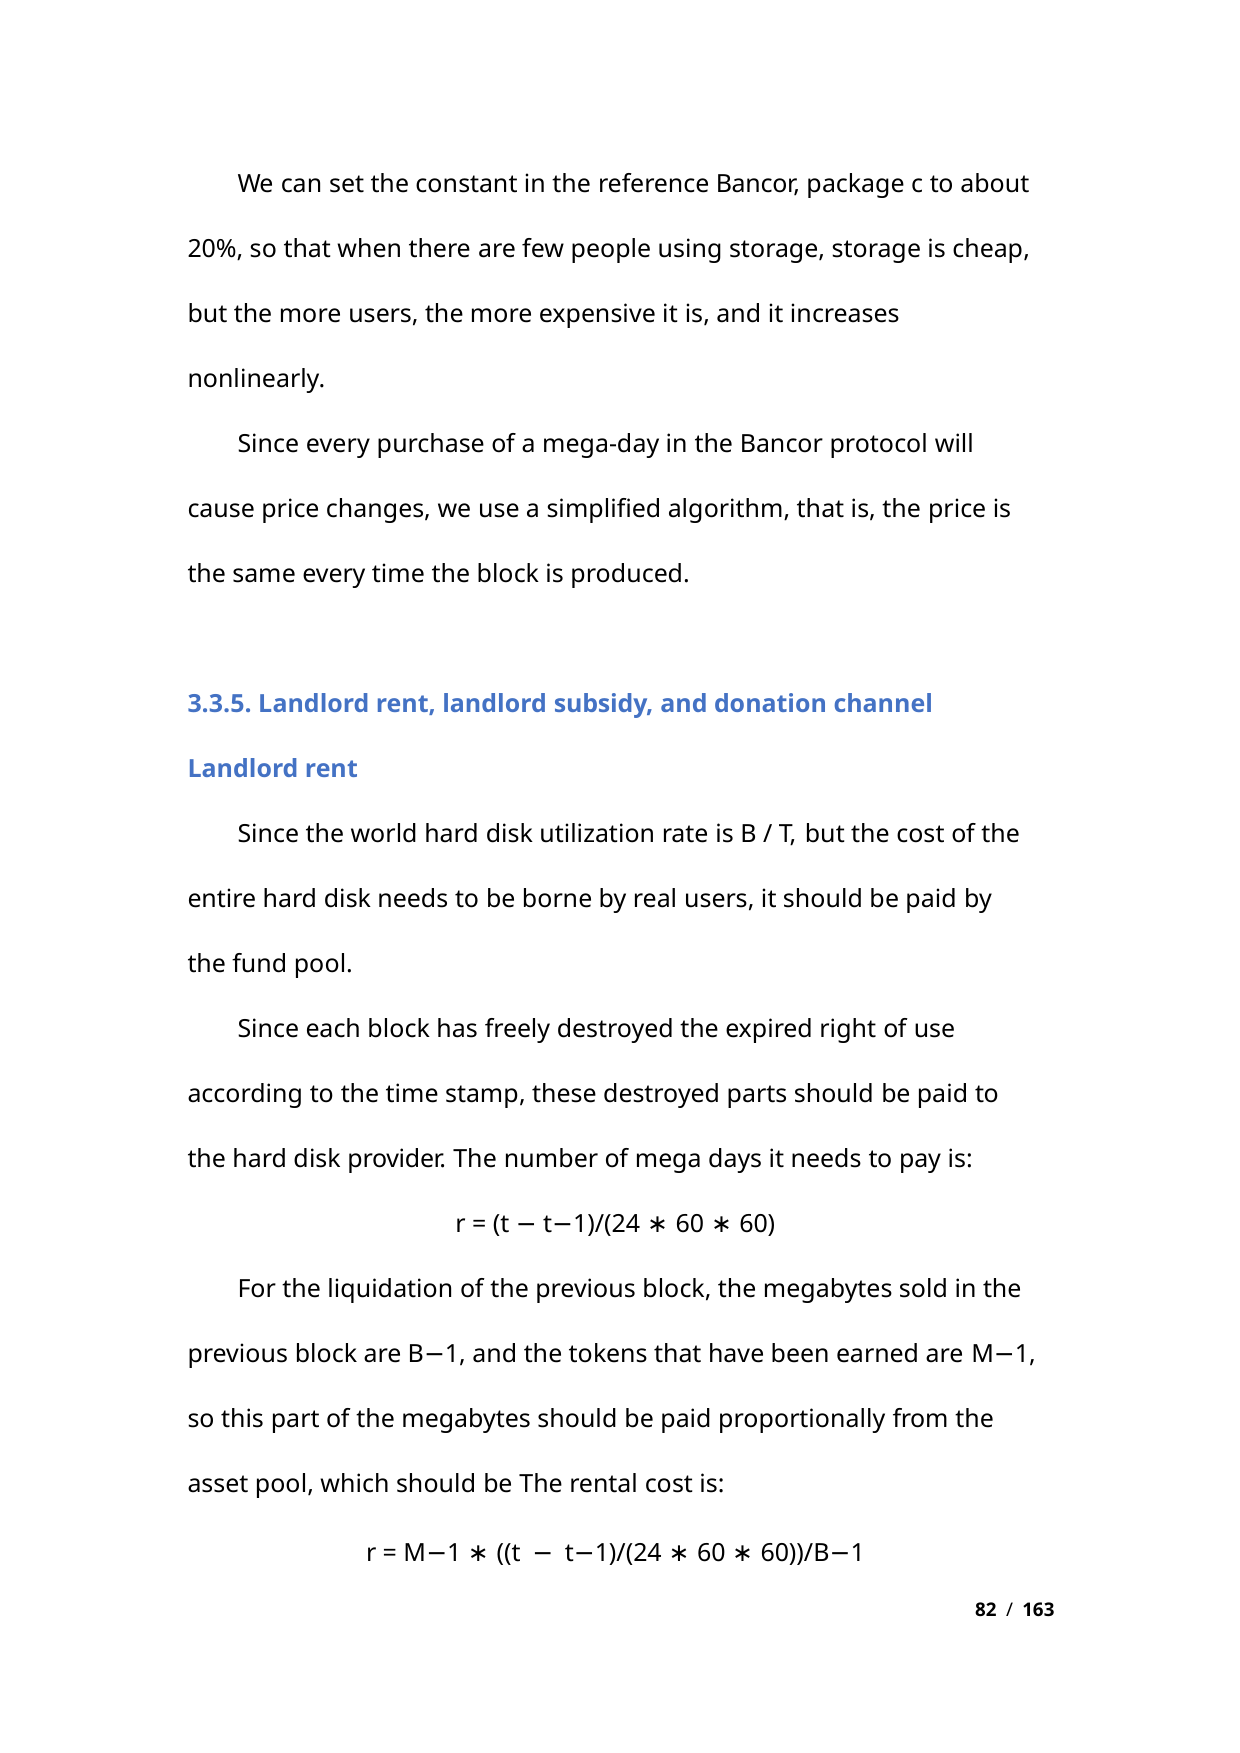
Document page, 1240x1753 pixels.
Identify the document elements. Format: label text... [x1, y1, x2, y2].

text_box 3.3.5. Landlord rent, landlord subsidy, and donation channel Landlord rent [187, 684, 1058, 783]
text_box For the liquidation of the previous block, the megabytes sold in the previous block are B−1, and the tokens that have been earned are M−1, so this part of the megabytes should be paid proportionally from the asset pool, which should be The rental cost is: [187, 1269, 1175, 1498]
text_box Since the world hard disk utilization rate is B / T, but the cost of the entire hard disk needs to be borne by real users, it should be paid by the fund pool. [187, 814, 1168, 978]
text_box r = M−1 ∗ ((t − t−1)/(24 ∗ 60 ∗ 60))/B−1 [365, 1528, 951, 1567]
text_box Since each block has freely destroyed the expired right of use according to the time stamp, these destroyed parts should be paid to the hard disk provider. The number of mega days it needs to pay is: r = (t − t−1)/(24 ∗ 60 ∗ 60) [187, 1009, 1142, 1238]
text_box Since every purchase of a mega-day in the Bancor protocol will cause price changes, we use a simplified algorithm, that is, the price is the same every time the block is produced. [187, 424, 1149, 588]
text_box We can set the constant in the reference Bancor, package c to about 20%, so that when there are few people using storage, storage is cheap, but the more users, the more expensive it is, and it increases nonlinearly. [187, 164, 1181, 393]
text_box 82 / 163 [975, 1601, 1082, 1621]
